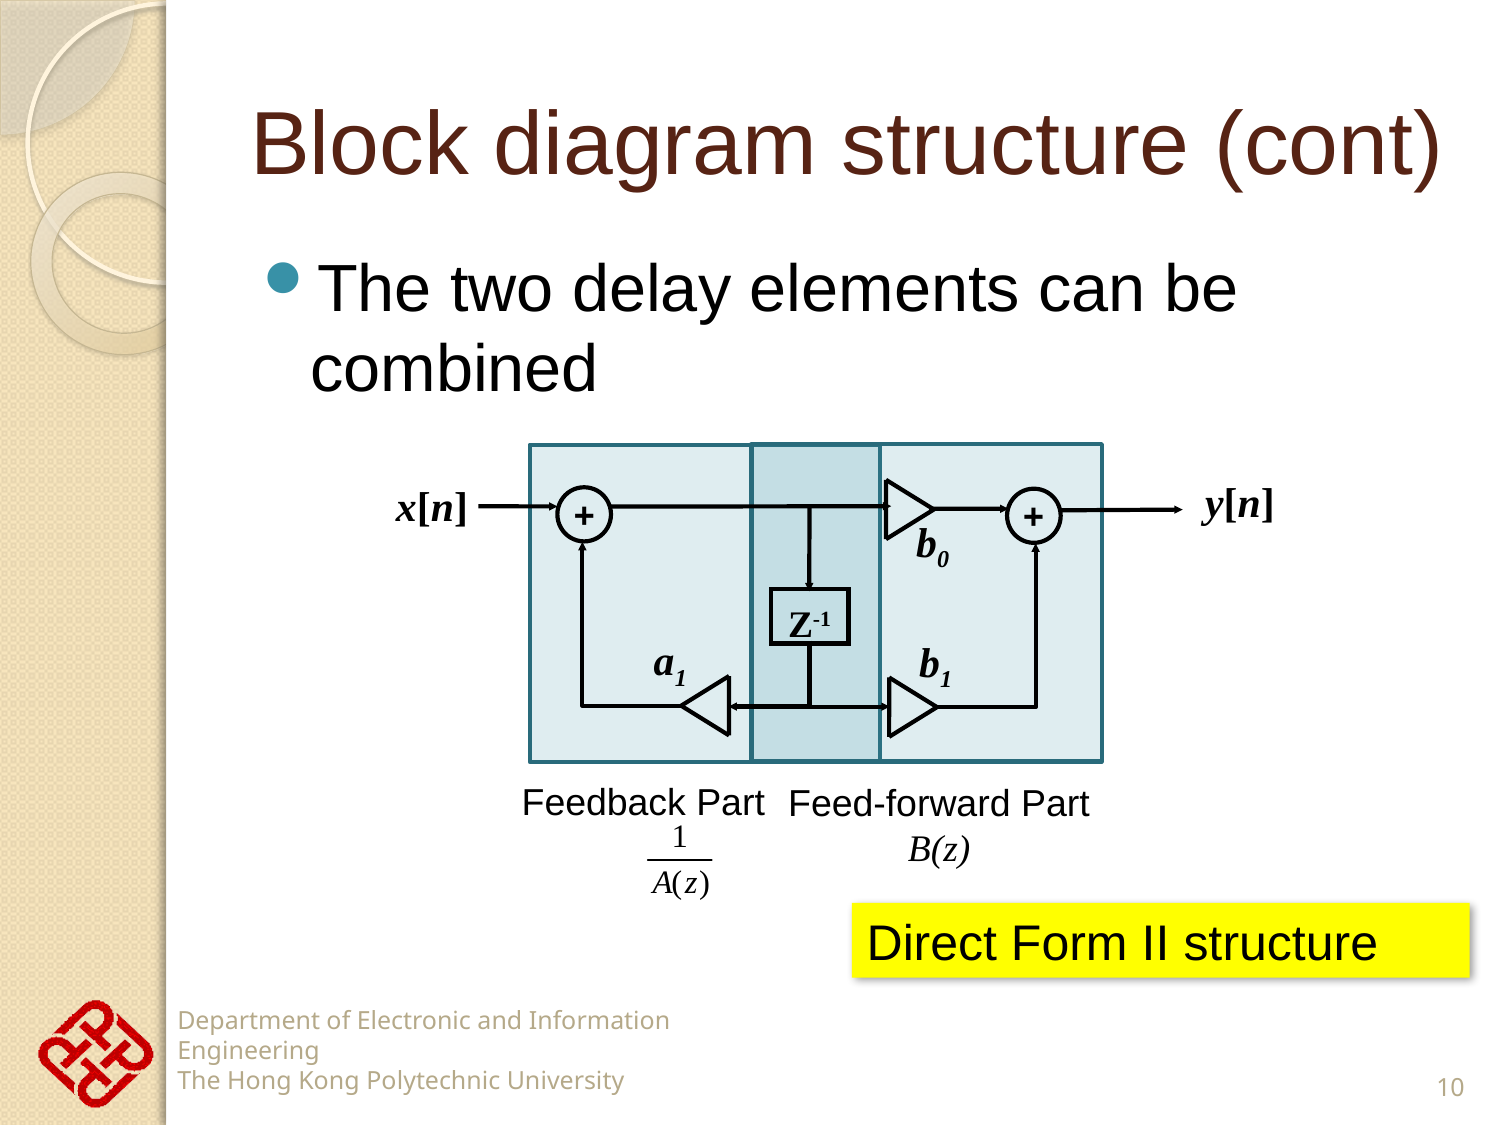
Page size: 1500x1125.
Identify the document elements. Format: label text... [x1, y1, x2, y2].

text_box Feedback Part [506, 770, 781, 876]
text_box [809, 644, 889, 711]
text_box + [995, 482, 1073, 537]
title Block diagram structure (cont) [235, 45, 1466, 233]
text_box Direct Form II structure [851, 902, 1470, 978]
text_box [1062, 505, 1183, 514]
text_box x[n] [381, 472, 494, 537]
text_box b0 [901, 507, 975, 580]
text_box a1 [639, 626, 713, 699]
text_box [937, 543, 1040, 708]
list The two delay elements can be combined [235, 237, 1466, 1025]
text_box [805, 507, 814, 592]
text_box [478, 502, 558, 511]
text_box Feed-forward Part B(z) [773, 771, 1105, 877]
text_box [623, 502, 892, 511]
text_box Z-1 [770, 589, 849, 644]
text_box b1 [904, 628, 978, 700]
text_box [749, 442, 1104, 764]
text_box [568, 536, 601, 542]
text_box [730, 640, 810, 711]
text_box [1017, 537, 1051, 543]
text_box + [545, 481, 623, 536]
text_box [578, 541, 681, 707]
picture [37, 999, 155, 1109]
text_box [641, 815, 719, 907]
slide_number 10 [1413, 1034, 1488, 1113]
text_box y[n] [1190, 468, 1301, 533]
